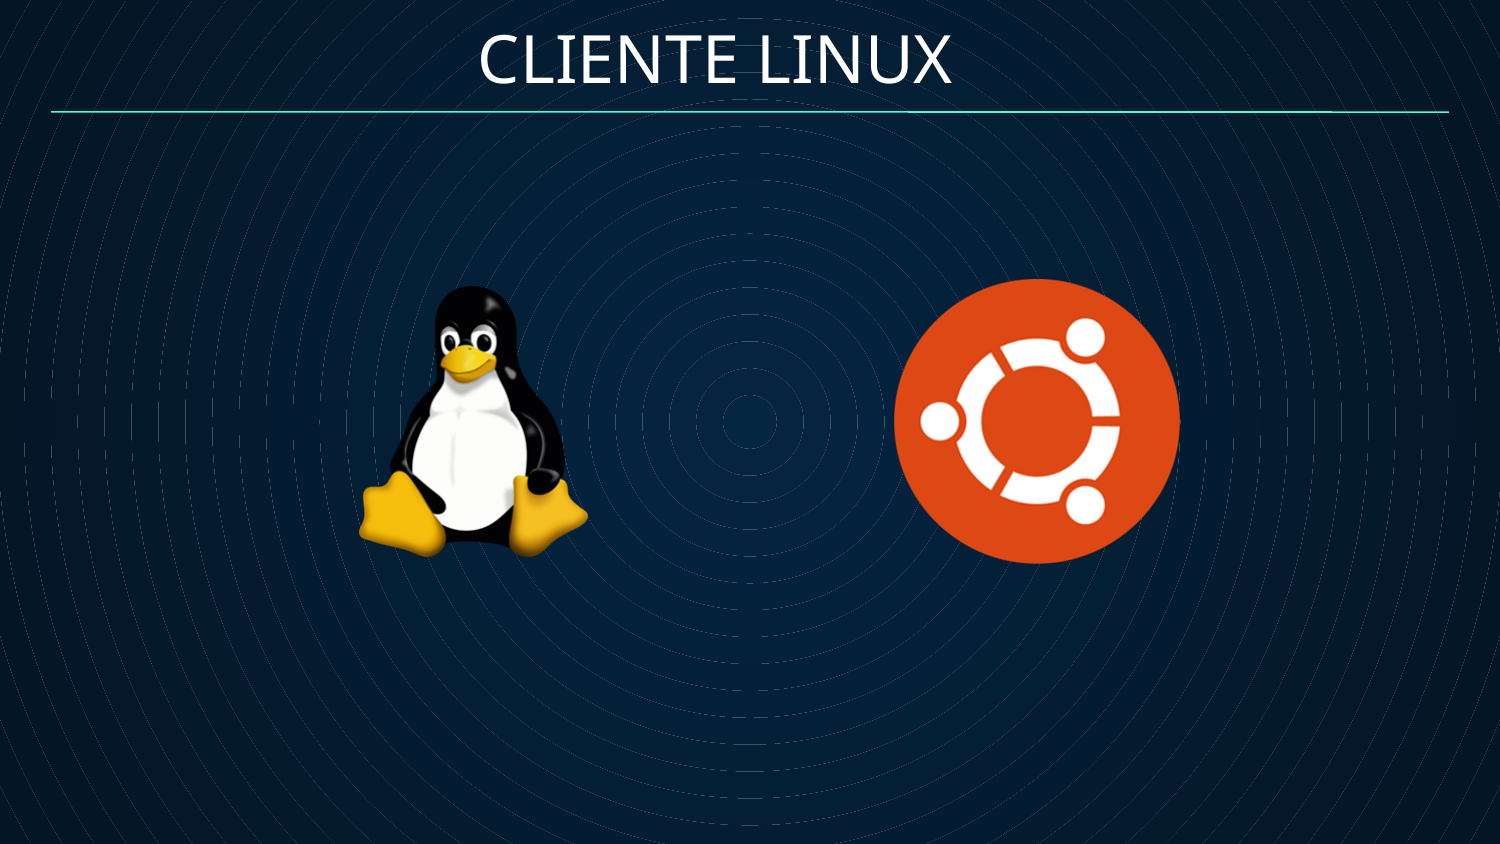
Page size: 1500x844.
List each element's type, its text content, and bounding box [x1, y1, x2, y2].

picture [359, 286, 588, 558]
title CLIENTE LINUX [343, 12, 1088, 111]
picture [894, 279, 1180, 565]
